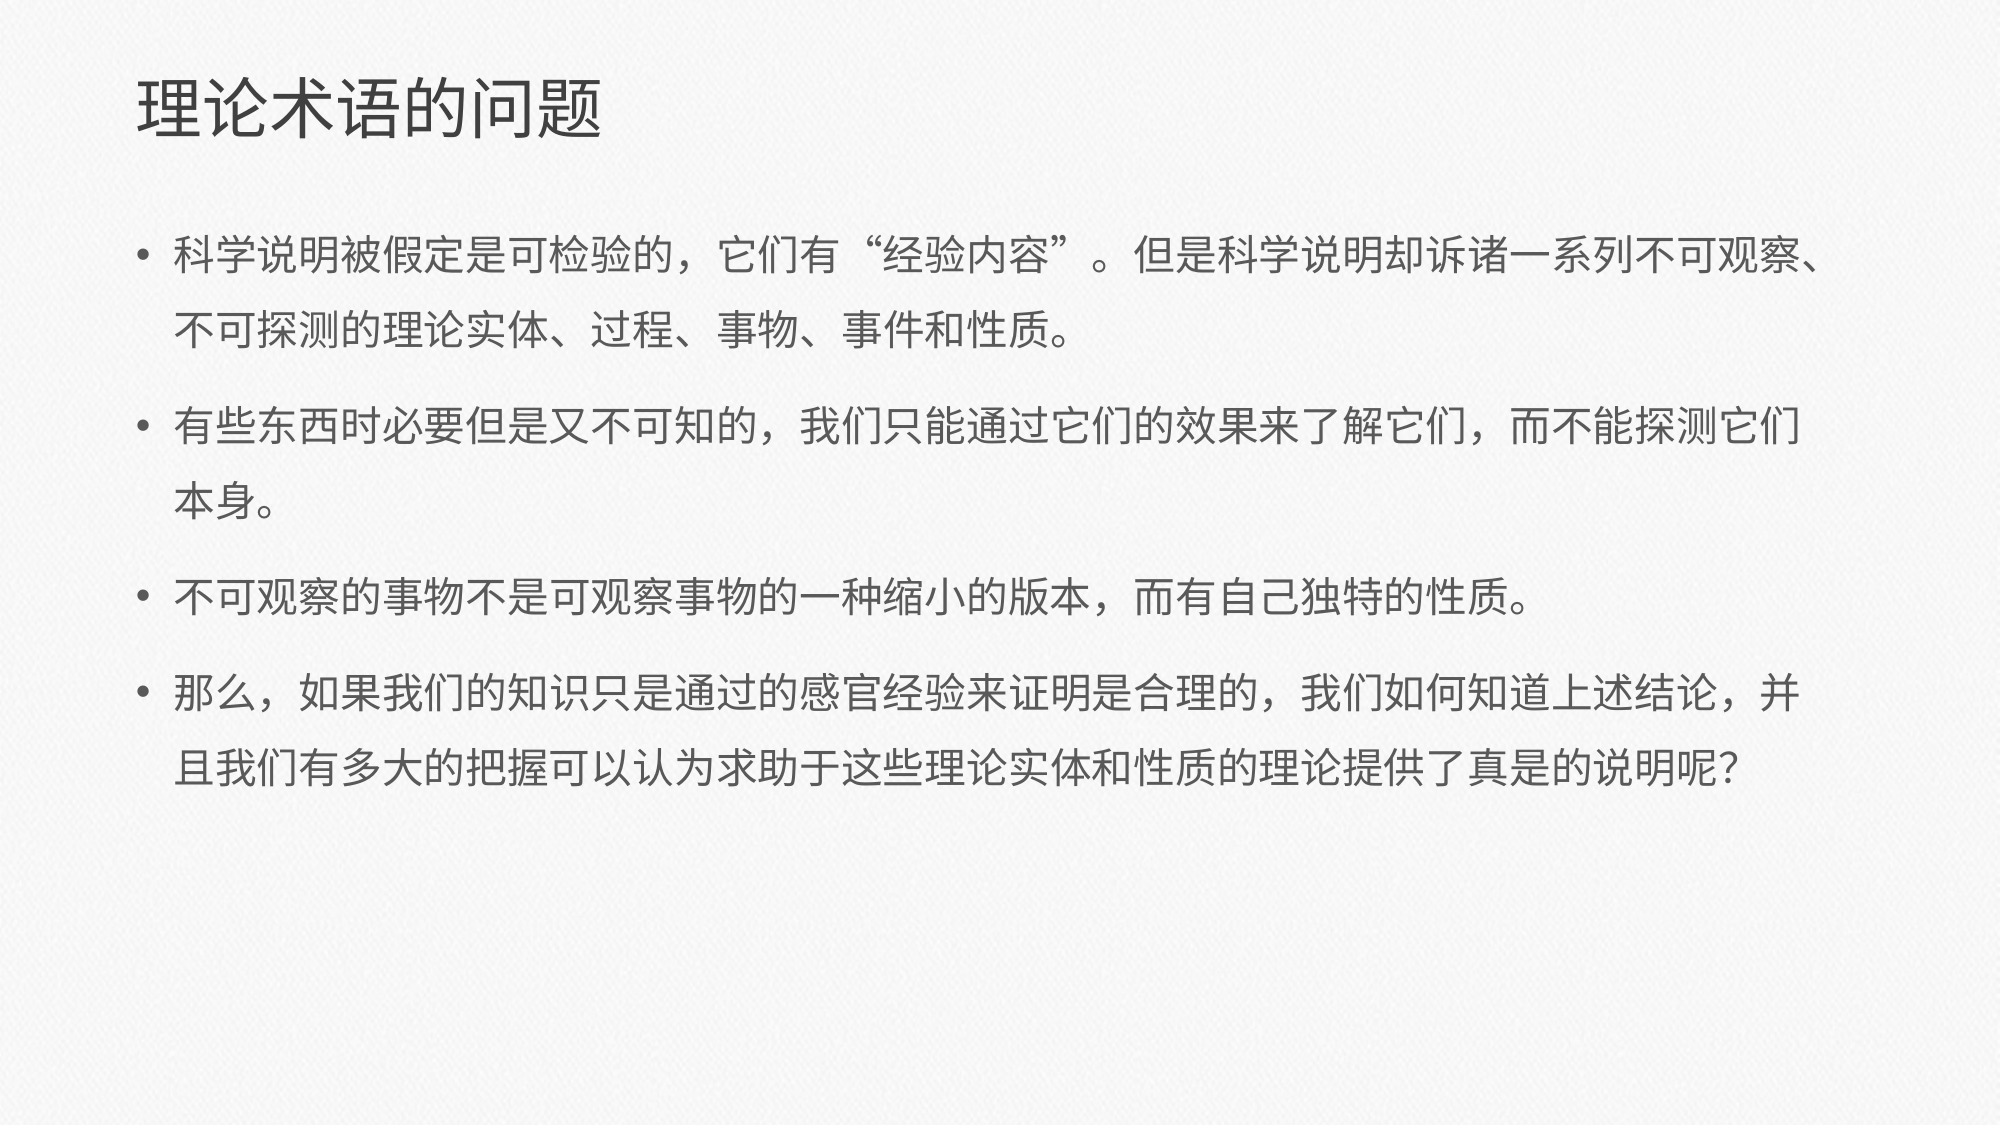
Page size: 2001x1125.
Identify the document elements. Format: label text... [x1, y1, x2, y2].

text_box 理论术语的问题 [121, 59, 618, 155]
text_box 科学说明被假定是可检验的，它们有“经验内容”。但是科学说明却诉诸一系列不可观察、不可探测的理论实体、过程、事物、事件和性质。 有些东西时必要但是又不可知的，我们只能通过它们的效果来了解它们，而不能探测它们本身。 不可观察的事物不是可观察事物的一种缩小的版本，而有自己独特的性质。 那么，如果我们的知识只是通过的感官经验来证明是合理的，我们如何知道上述结论，并且我们有多大的把握可以认为求助于这些理论实体和性质的理论提供了真是的说明呢？ [121, 196, 1847, 1036]
